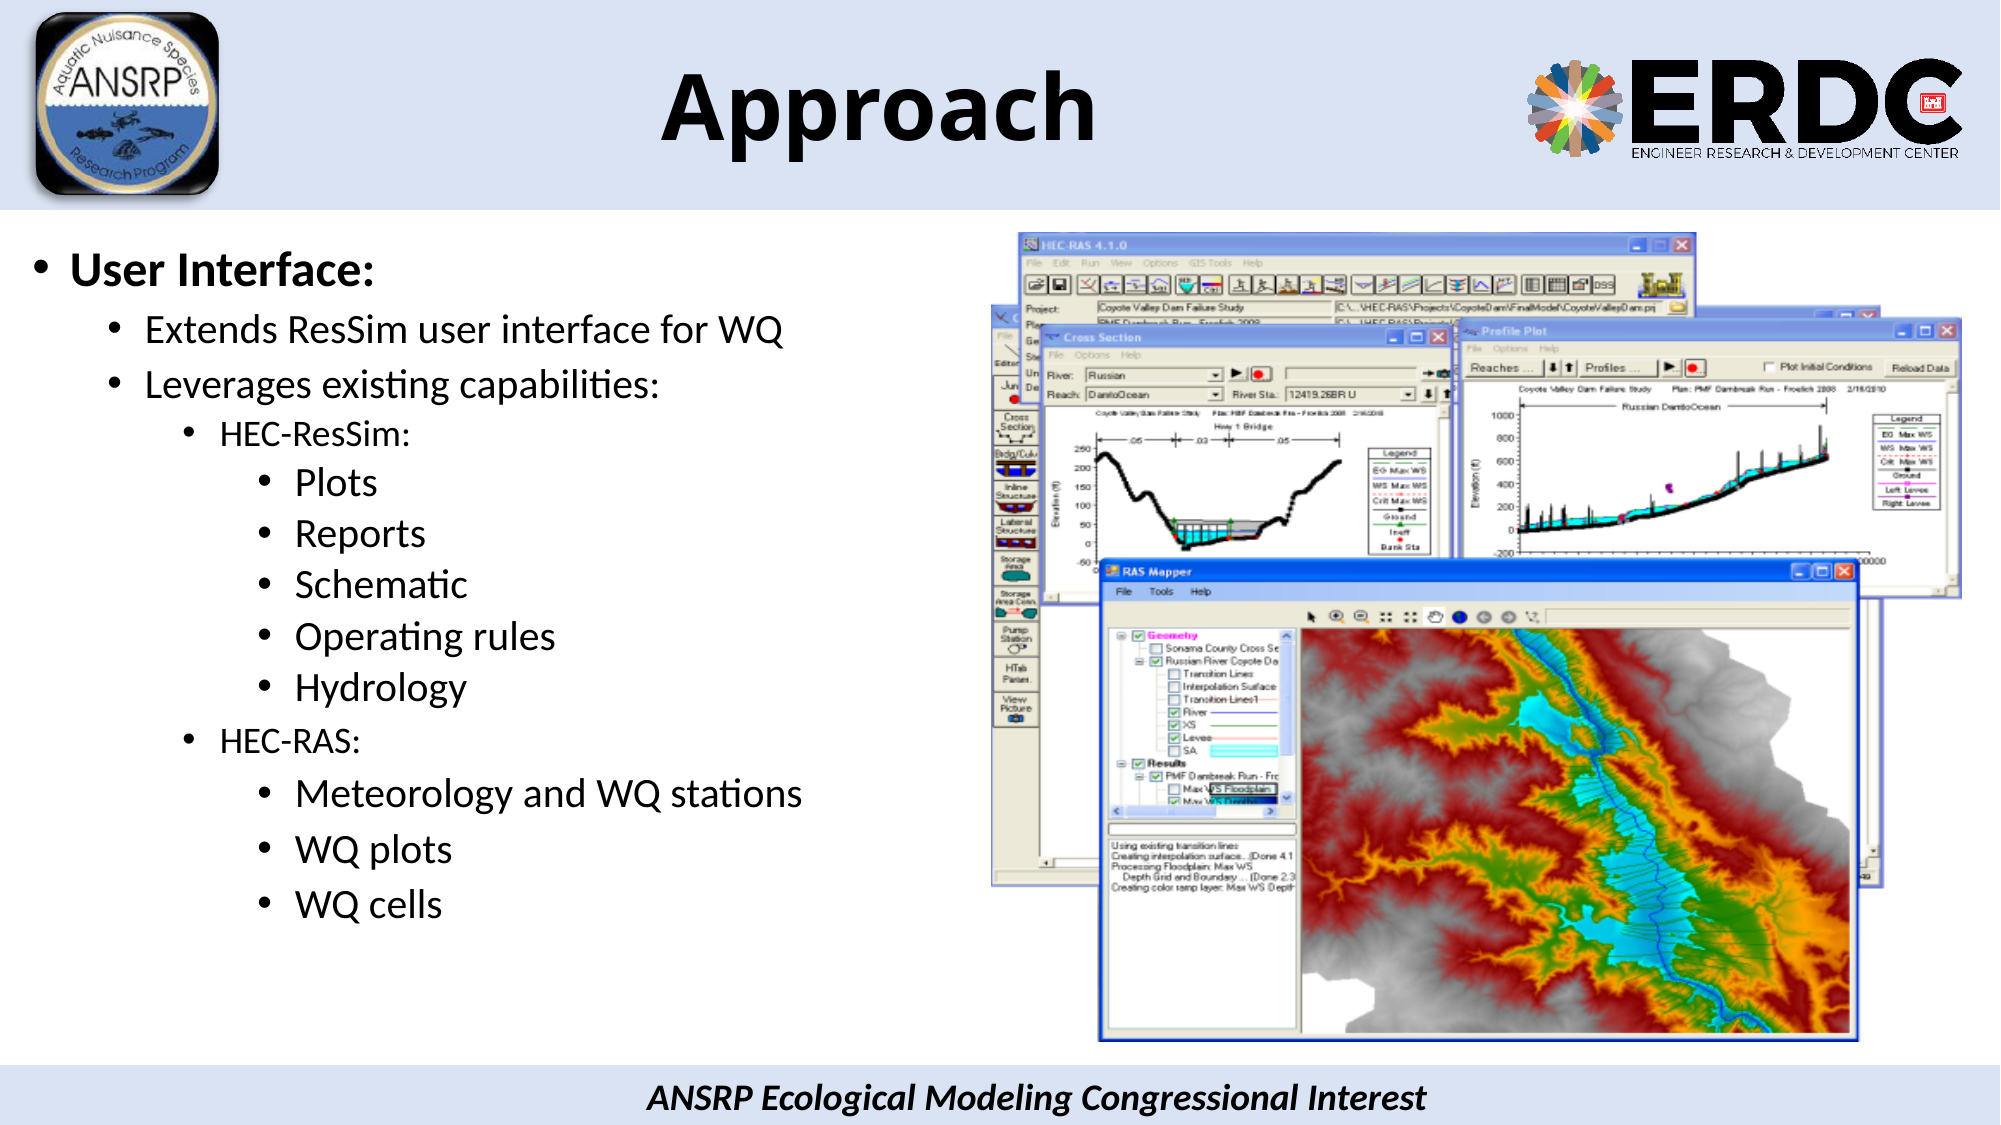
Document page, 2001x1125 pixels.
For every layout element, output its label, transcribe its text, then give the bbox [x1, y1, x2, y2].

text_box [0, 0, 2000, 210]
title Approach [217, 1, 1546, 220]
list User Interface: Extends ResSim user interface for WQ Leverages existing capabilities: HEC-ResSim: Plots Reports Schematic Operating rules Hydrology HEC-RAS: Meteorology and WQ stations WQ plots WQ cells [17, 235, 970, 1028]
picture [17, 2, 228, 214]
text_box ANSRP Ecological Modeling Congressional Interest [0, 1065, 2000, 1125]
picture [991, 232, 1962, 1042]
picture [1505, 19, 2000, 198]
